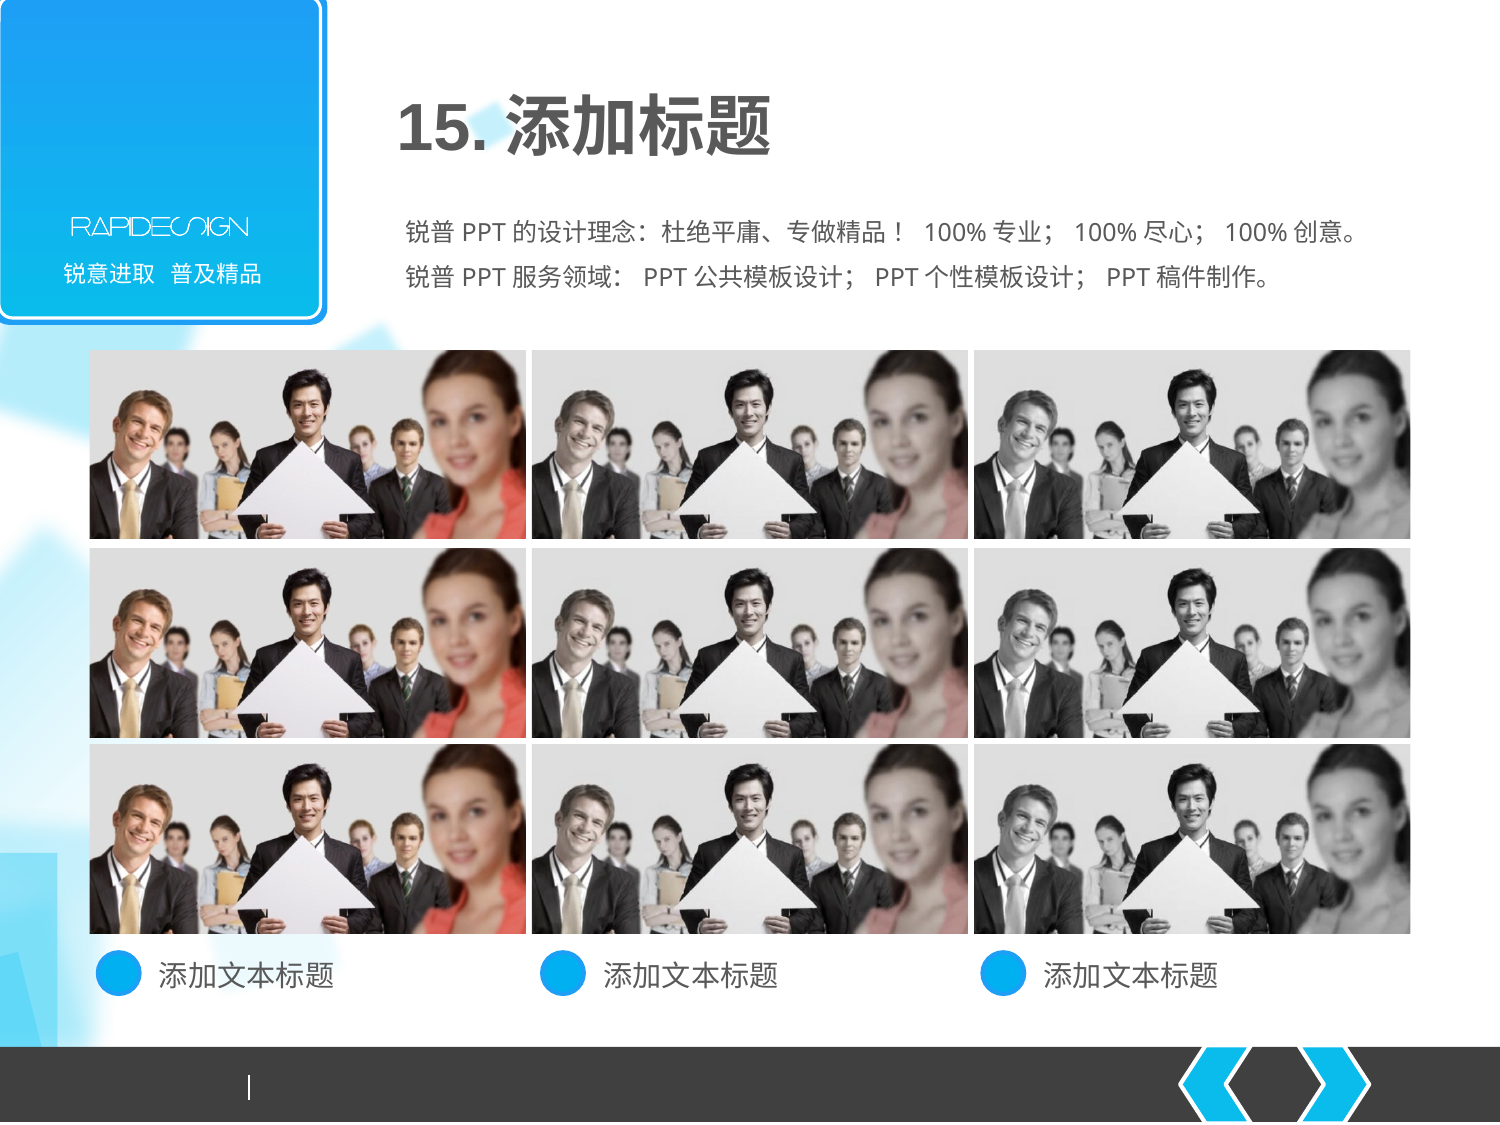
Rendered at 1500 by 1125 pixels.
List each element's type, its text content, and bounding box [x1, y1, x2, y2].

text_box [89, 744, 1411, 934]
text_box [89, 548, 1411, 738]
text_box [541, 949, 916, 1001]
text_box 15.添加标题 [381, 76, 787, 172]
text_box 锐普PPT的设计理念：杜绝平庸、专做精品 ！100%专业；100%尽心；100%创意。 锐普PPT服务领域：PPT公共模板设计；PPT个性模板设计；PPT稿件制作。 [390, 194, 1399, 299]
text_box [97, 949, 472, 1001]
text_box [89, 349, 1411, 540]
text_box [982, 949, 1356, 1001]
